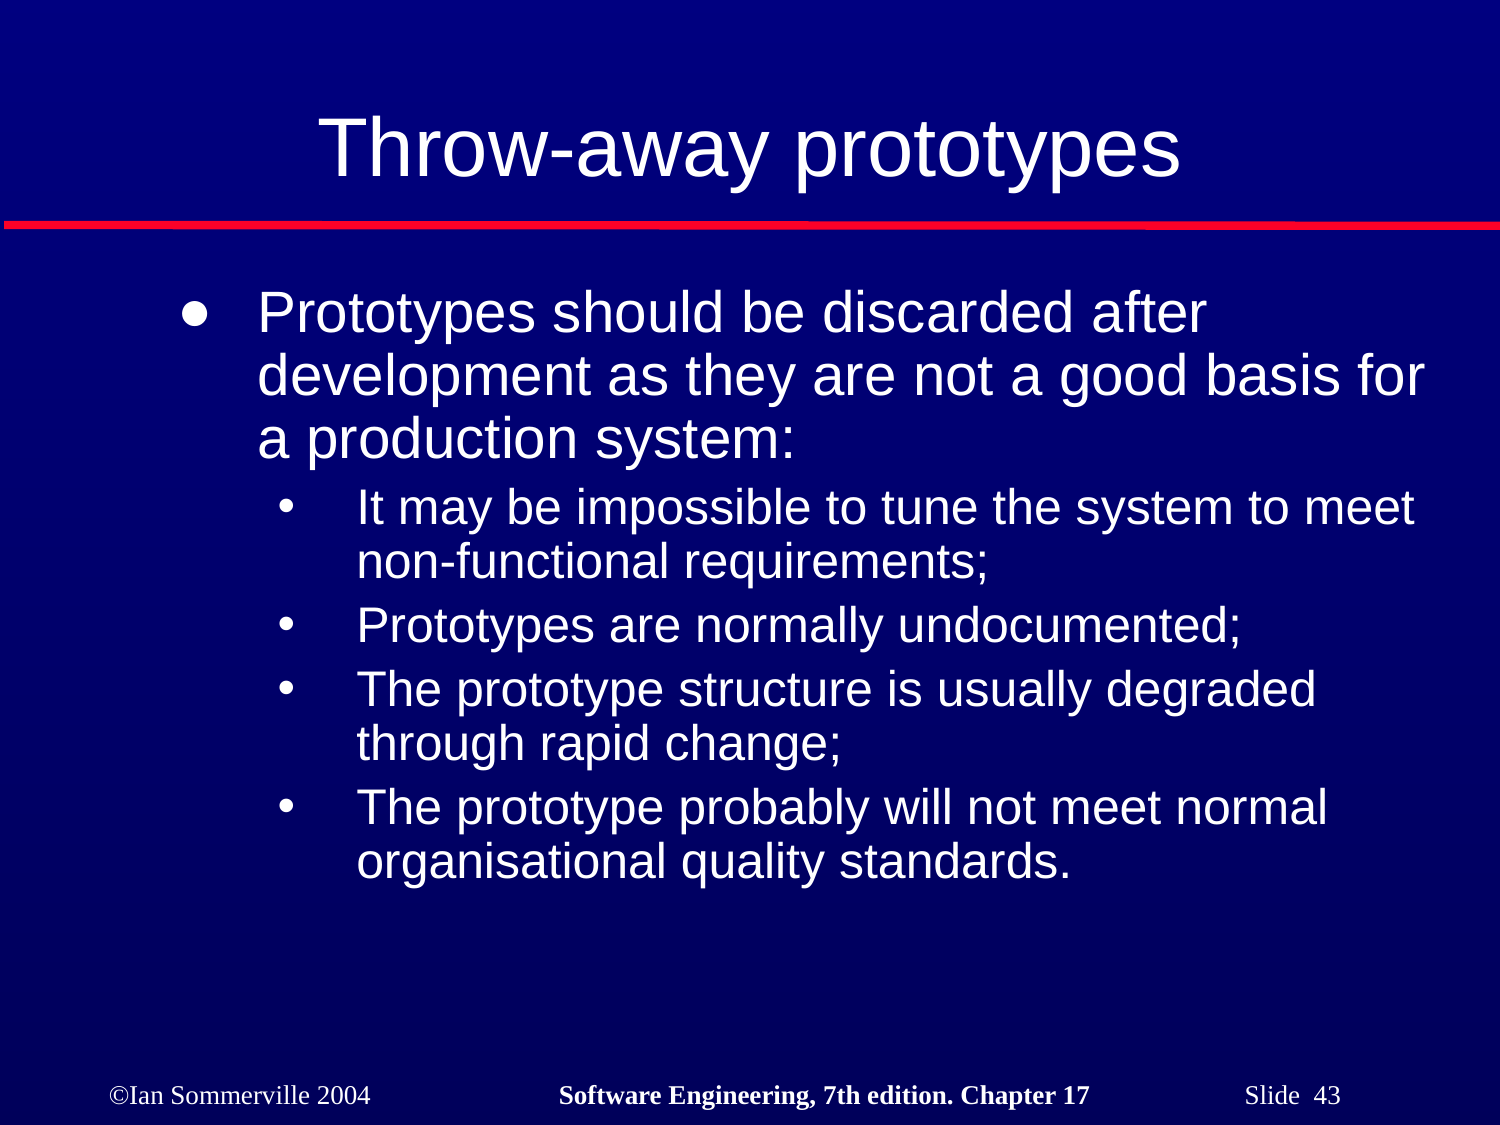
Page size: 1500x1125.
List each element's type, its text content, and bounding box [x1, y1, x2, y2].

list Prototypes should be discarded after development as they are not a good basis for a production system: It may be impossible to tune the system to meet non-functional requirements; Prototypes are normally undocumented; The prototype structure is usually degraded through rapid change; The prototype probably will not meet normal organisational quality standards. [162, 275, 1443, 953]
title Throw-away prototypes [109, 50, 1391, 201]
